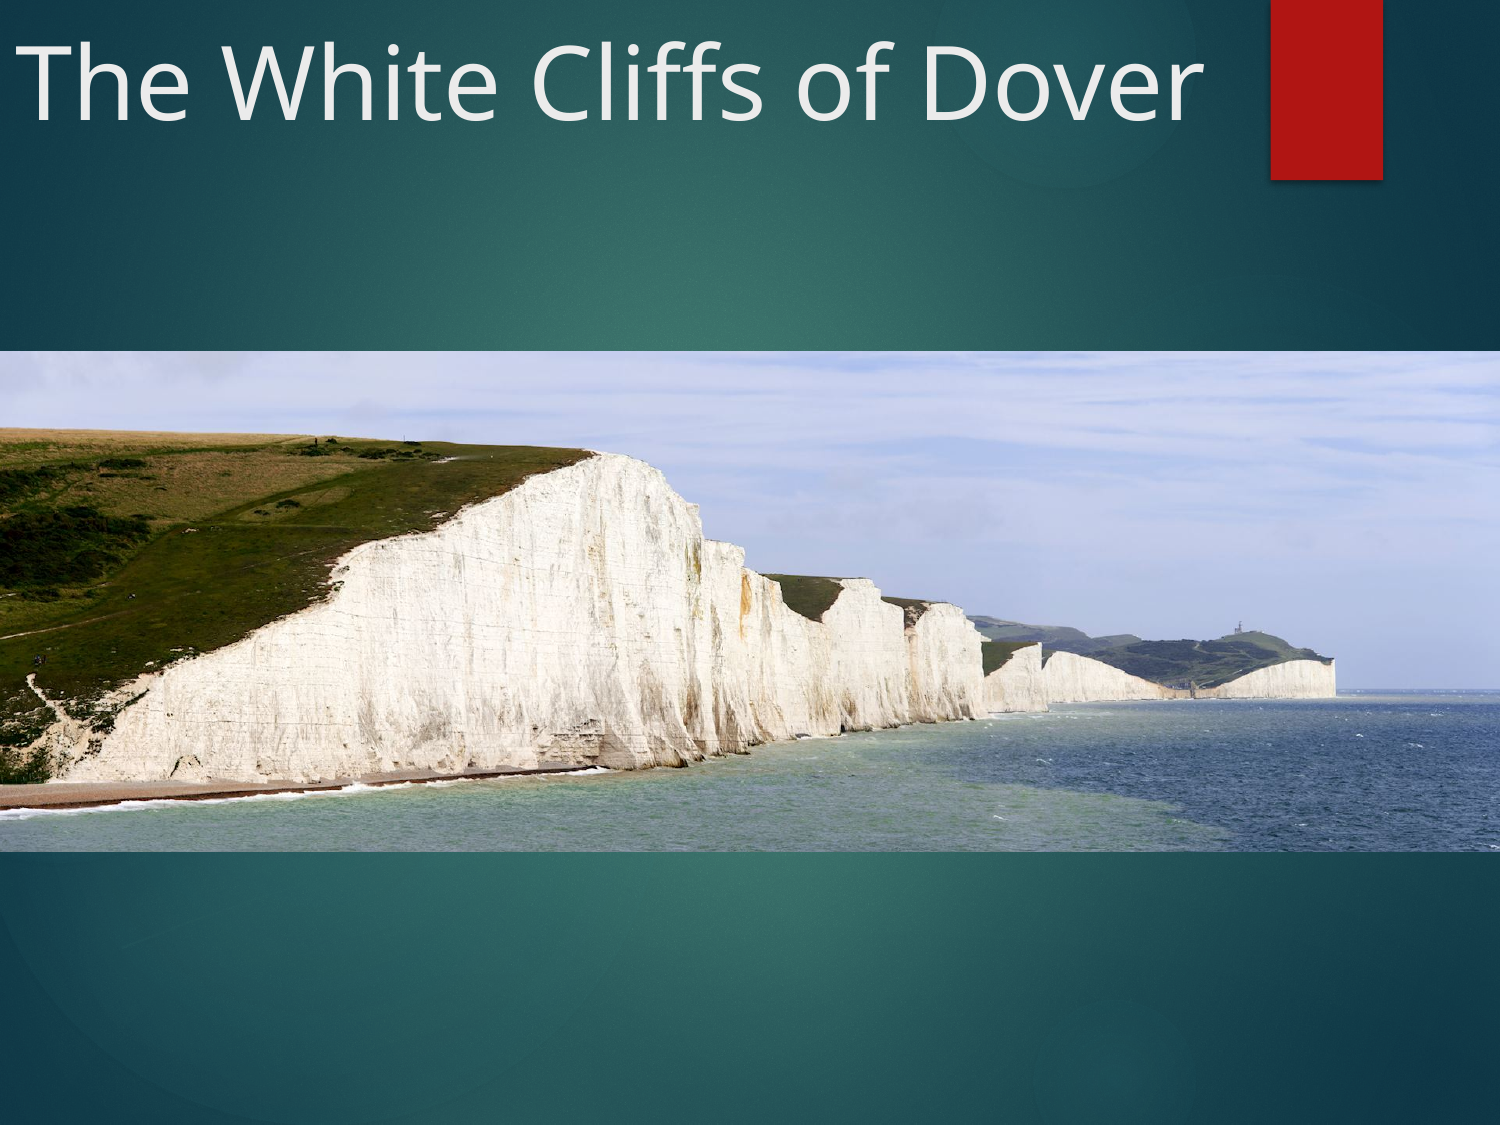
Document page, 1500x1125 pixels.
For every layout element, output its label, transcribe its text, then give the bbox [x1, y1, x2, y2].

title The White Cliffs of Dover [0, 1, 1453, 149]
picture [0, 350, 1500, 852]
